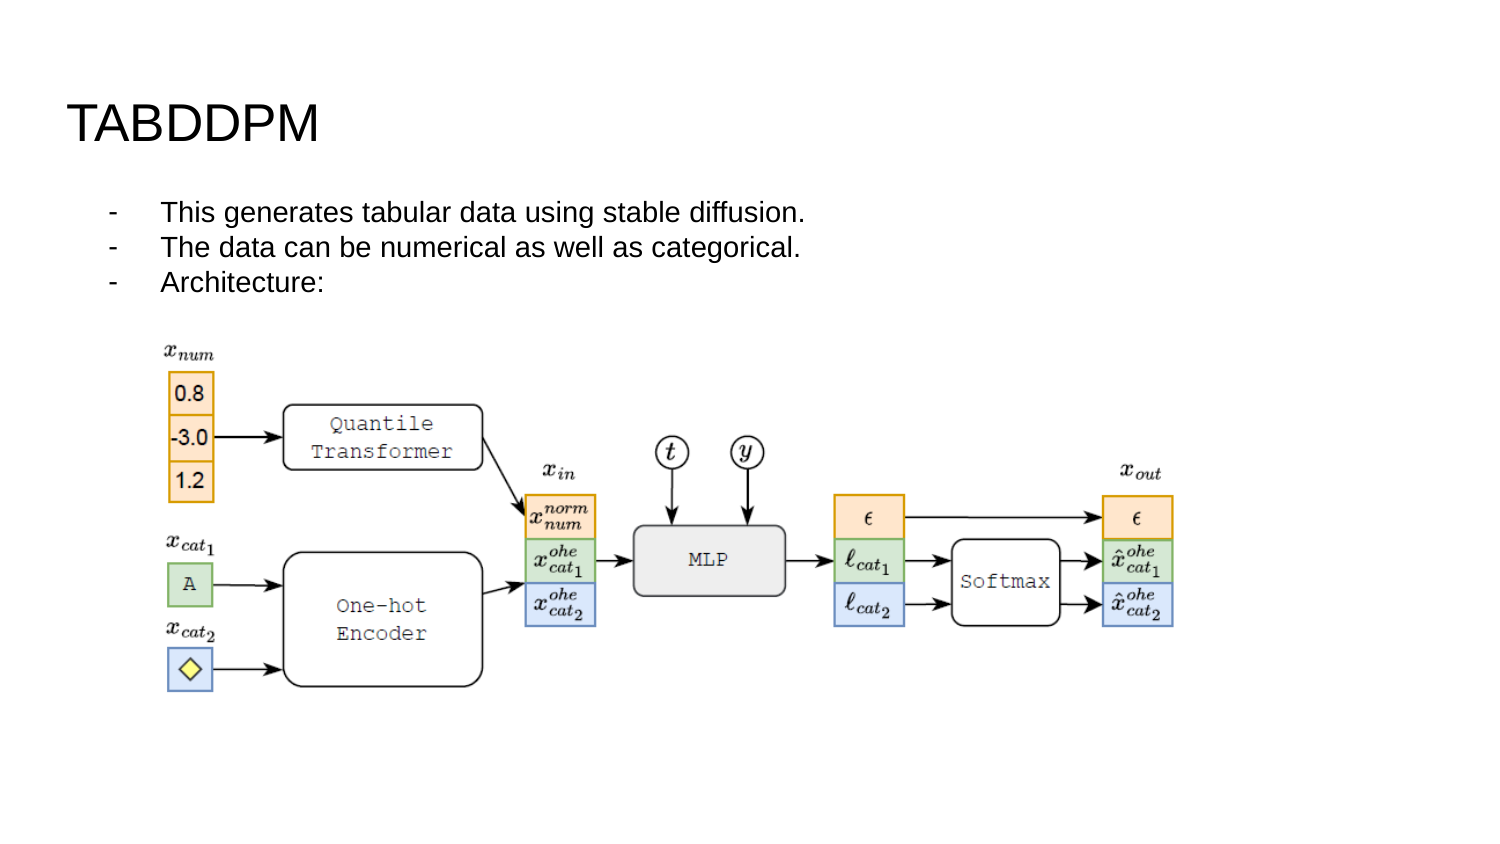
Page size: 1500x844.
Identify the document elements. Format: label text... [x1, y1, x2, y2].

text_box This generates tabular data using stable diffusion. The data can be numerical as well as categorical. Architecture: [70, 178, 1449, 807]
title TABDDPM [51, 72, 1449, 167]
picture [143, 327, 1213, 713]
